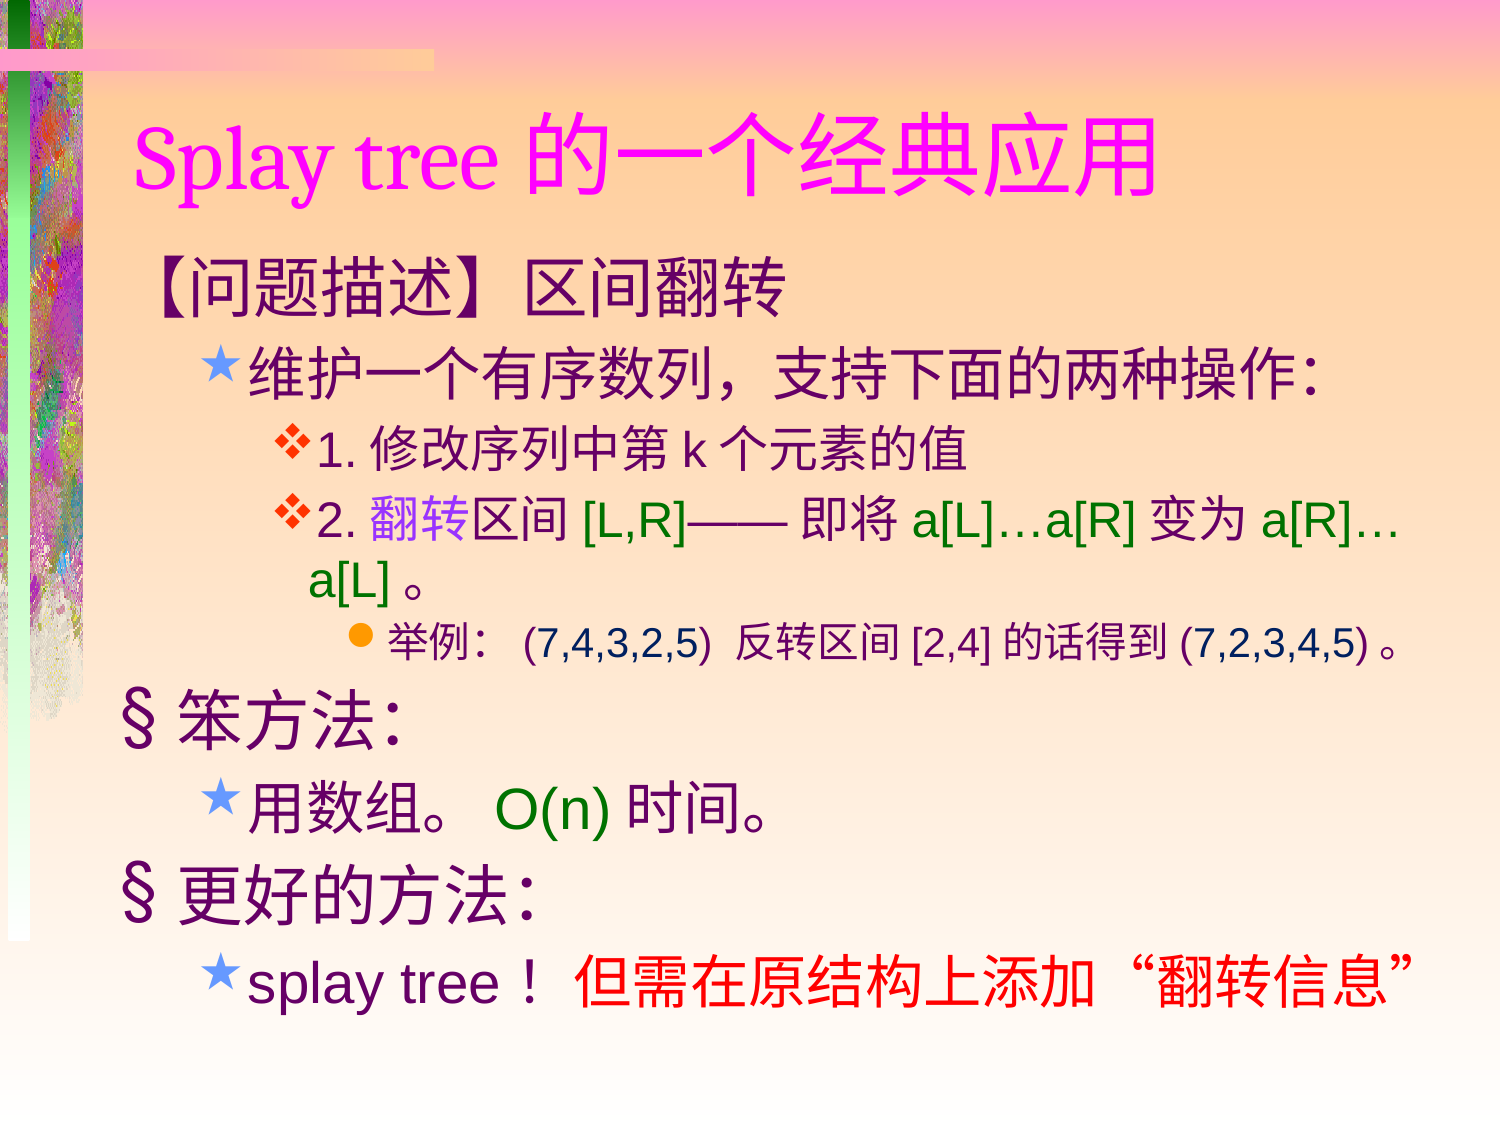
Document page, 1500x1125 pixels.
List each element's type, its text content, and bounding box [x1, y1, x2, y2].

picture [0, 71, 9, 821]
list 【问题描述】区间翻转 维护一个有序数列，支持下面的两种操作： 1.修改序列中第k个元素的值 2.翻转区间[L,R]——即将a[L]…a[R]变为a[R]…a[L]。 举例：(7,4,3,2,5) 反转区间[2,4]的话得到(7,2,3,4,5)。 笨方法： 用数组。O(n)时间。 更好的方法： splay tree！但需在原结构上添加“翻转信息” [105, 238, 1478, 968]
picture [0, 0, 9, 50]
title Splay tree的一个经典应用 [120, 85, 1396, 222]
picture [29, 71, 83, 821]
picture [29, 0, 83, 50]
